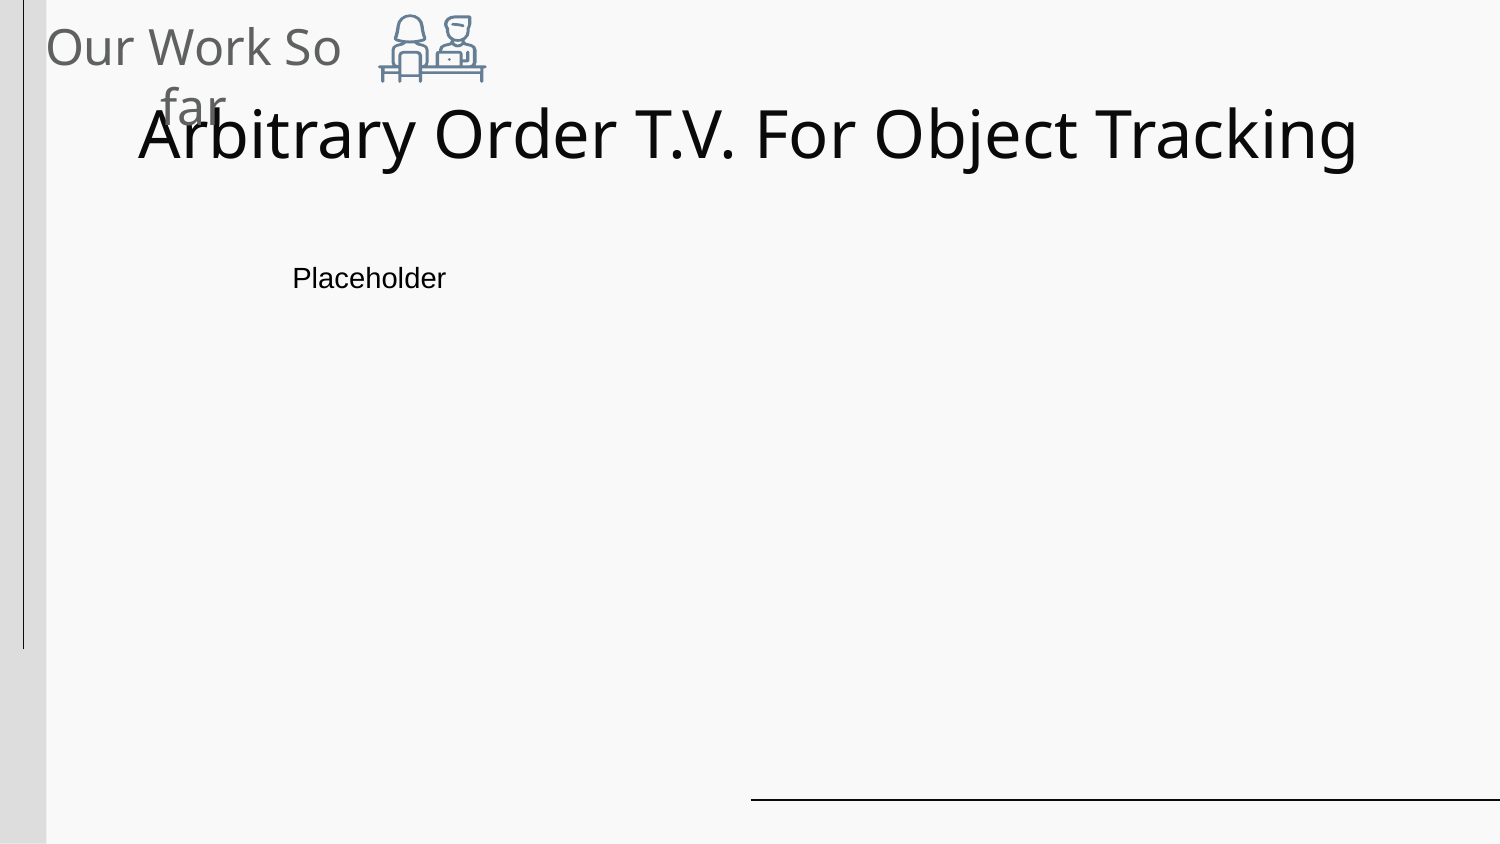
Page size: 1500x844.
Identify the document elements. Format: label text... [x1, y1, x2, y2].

text_box Our Work So far [0, 0, 388, 81]
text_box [377, 14, 487, 84]
title Arbitrary Order T.V. For Object Tracking [116, 77, 1383, 168]
text_box Placeholder [277, 244, 1223, 588]
